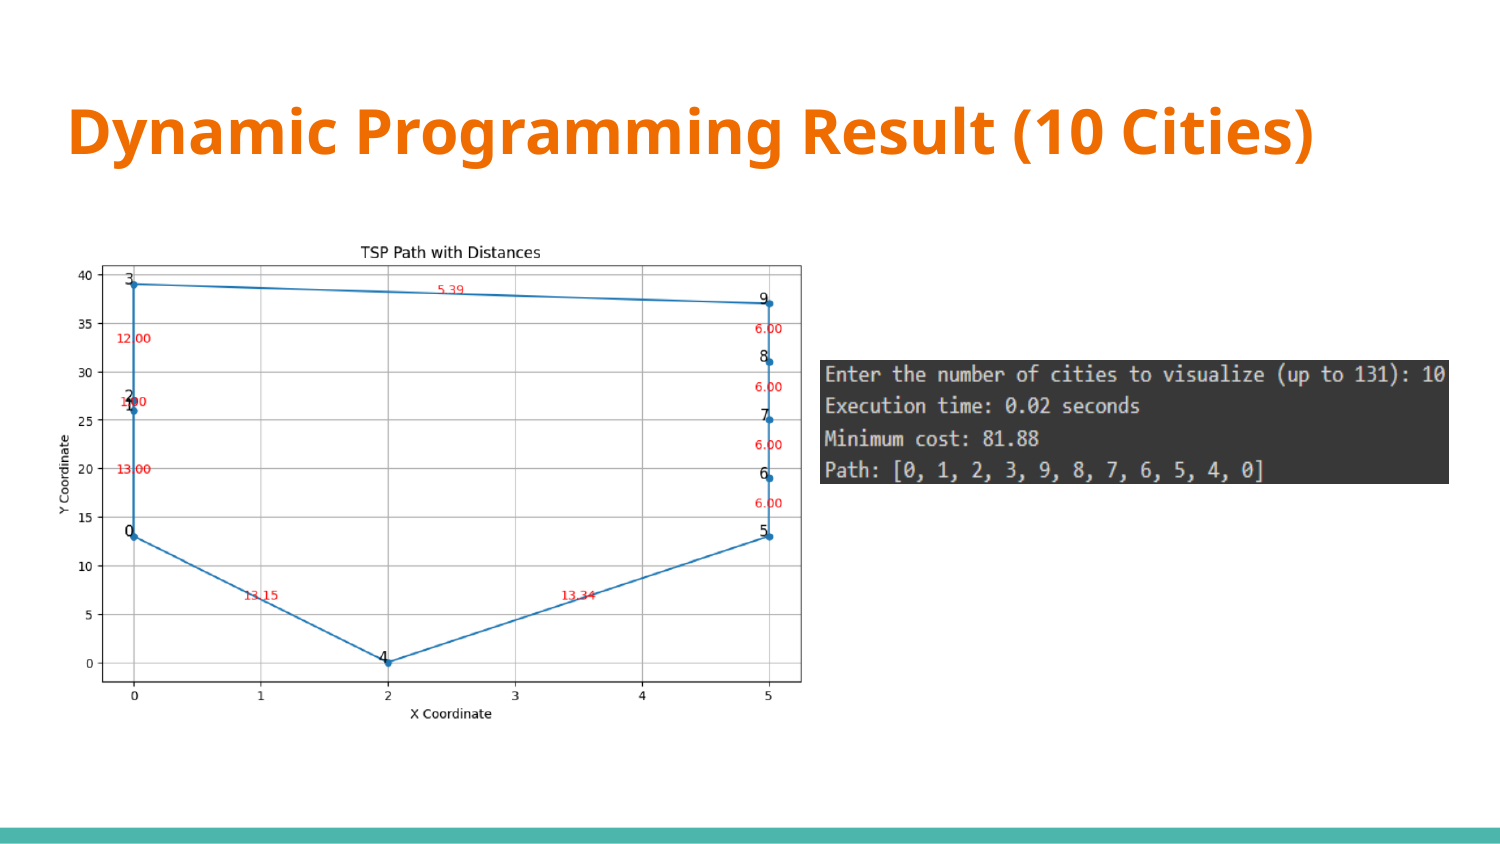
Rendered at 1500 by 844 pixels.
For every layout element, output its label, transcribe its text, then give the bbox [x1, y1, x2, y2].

picture [50, 236, 806, 721]
picture [820, 359, 1450, 484]
title Dynamic Programming Result (10 Cities) [51, 72, 1449, 189]
